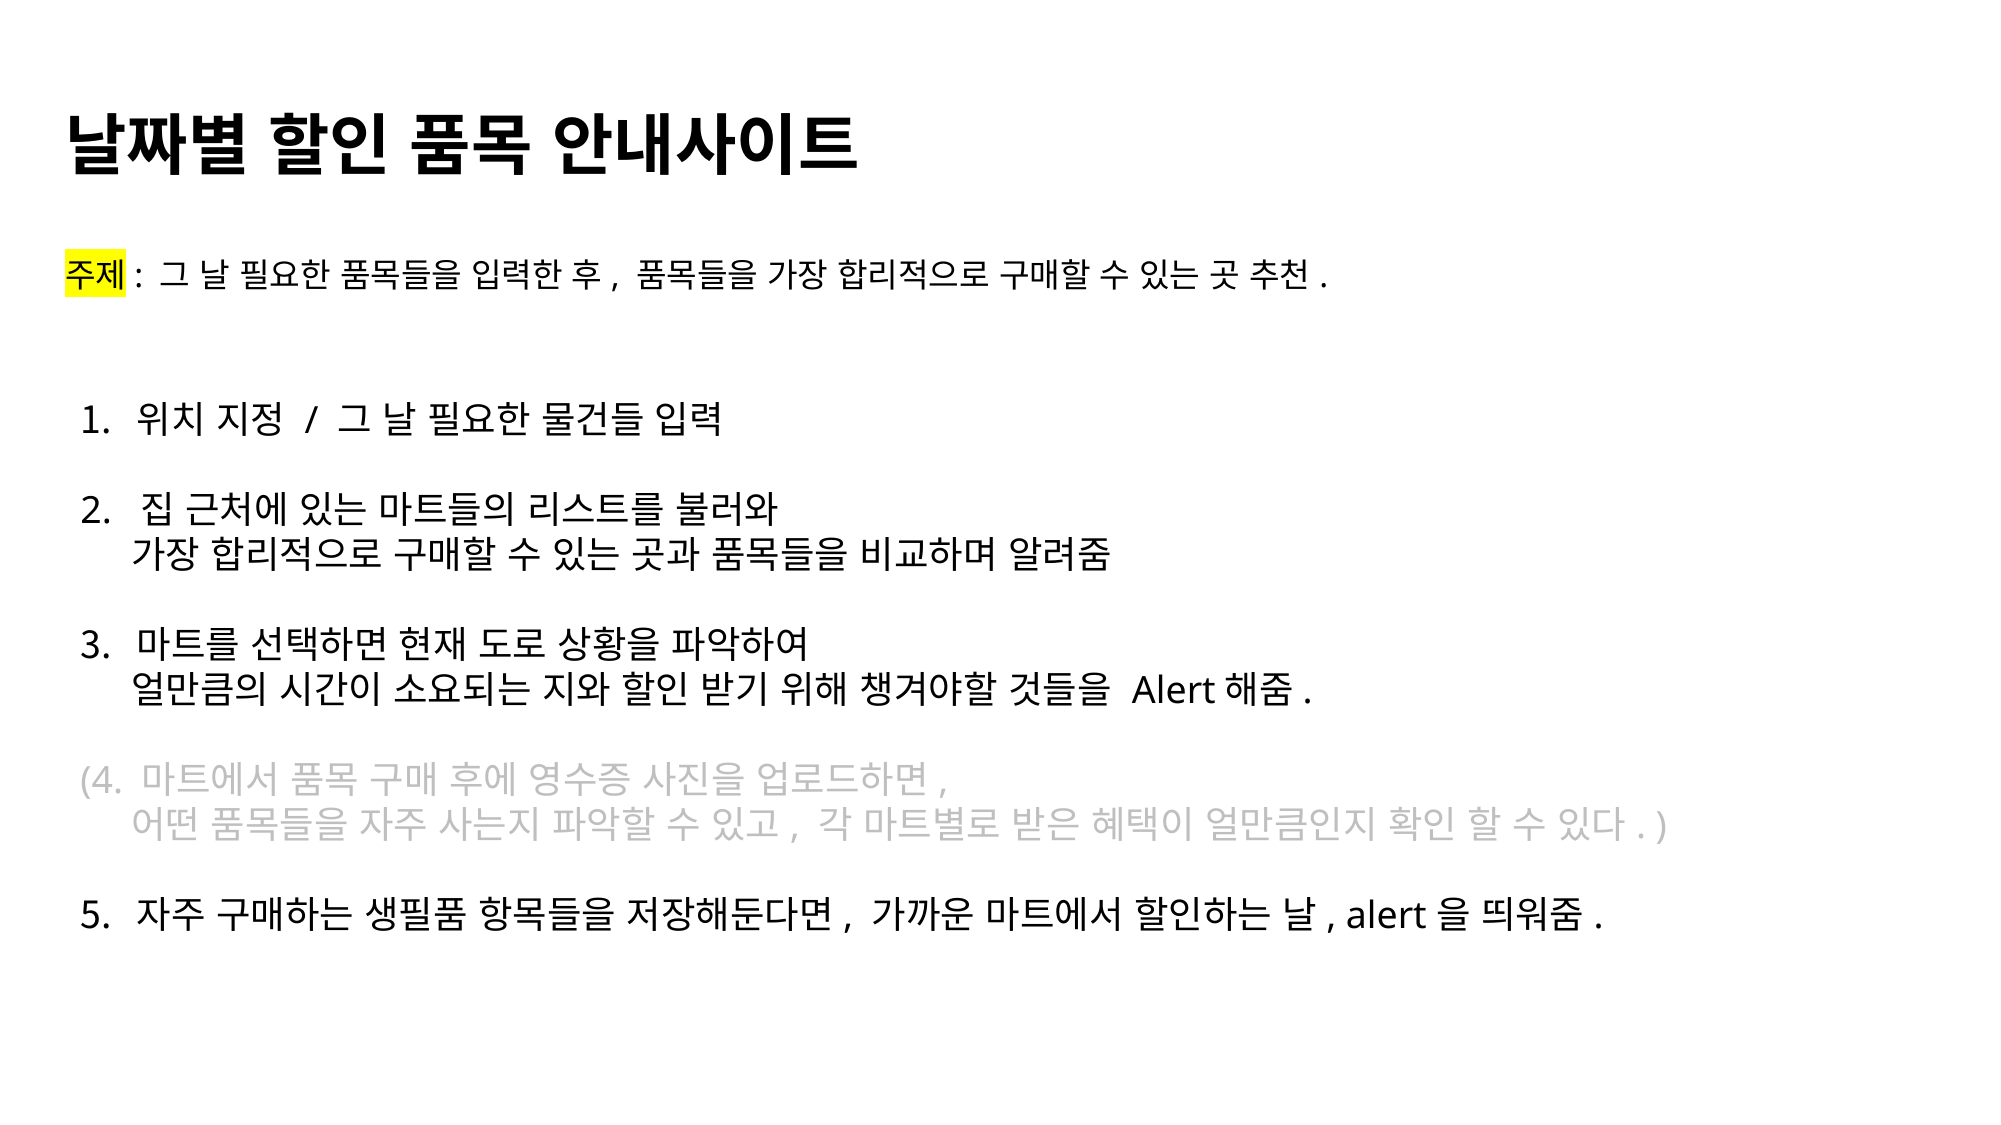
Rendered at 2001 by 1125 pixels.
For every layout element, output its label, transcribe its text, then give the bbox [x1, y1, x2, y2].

text_box 위치 지정 / 그 날 필요한 물건들 입력 2. 집 근처에 있는 마트들의 리스트를 불러와 가장 합리적으로 구매할 수 있는 곳과 품목들을 비교하며 알려줌 마트를 선택하면 현재 도로 상황을 파악하여 얼만큼의 시간이 소요되는 지와 할인 받기 위해 챙겨야할 것들을 Alert해줌. (4. 마트에서 품목 구매 후에 영수증 사진을 업로드하면, 어떤 품목들을 자주 사는지 파악할 수 있고, 각 마트별로 받은 혜택이 얼만큼인지 확인 할 수 있다. ) 자주 구매하는 생필품 항목들을 저장해둔다면, 가까운 마트에서 할인하는 날, alert을 띄워줌. [65, 388, 1840, 944]
title 날짜별 할인 품목 안내사이트 [50, 65, 1551, 191]
text_box 주제: 그 날 필요한 품목들을 입력한 후, 품목들을 가장 합리적으로 구매할 수 있는 곳 추천. [50, 233, 1551, 302]
